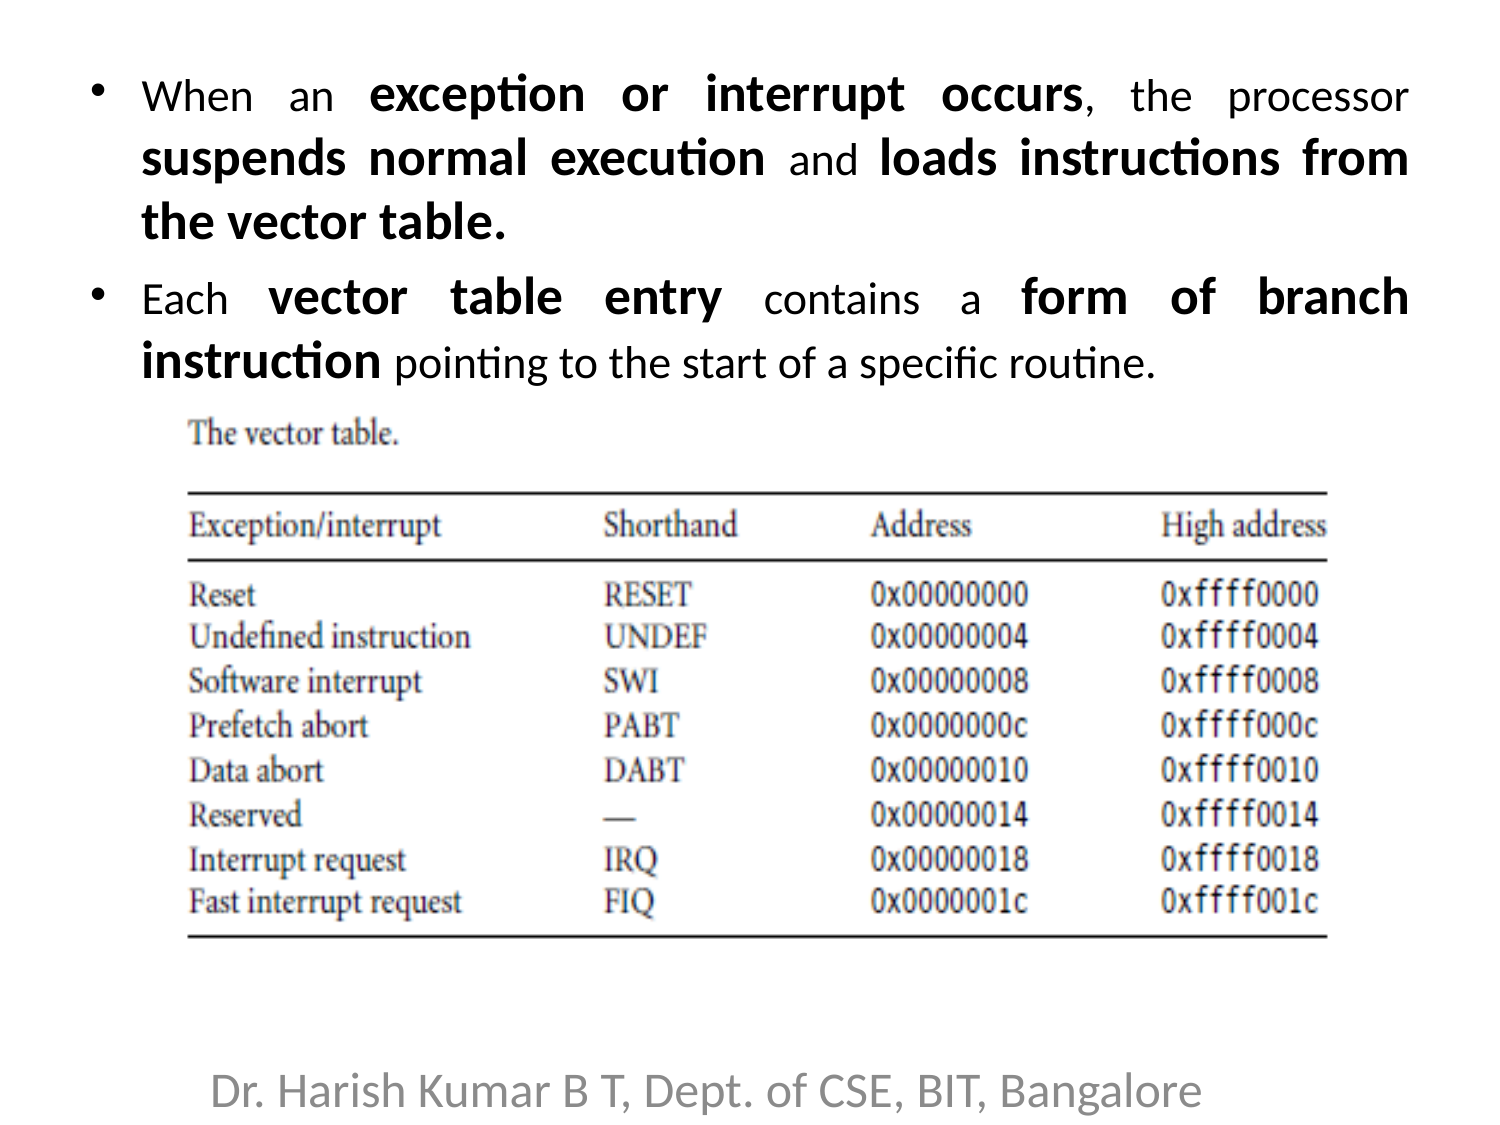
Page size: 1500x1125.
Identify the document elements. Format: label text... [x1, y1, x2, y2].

list When an exception or interrupt occurs, the processor suspends normal execution and loads instructions from the vector table. Each vector table entry contains a form of branch instruction pointing to the start of a specific routine. [75, 50, 1425, 400]
picture [174, 412, 1352, 951]
